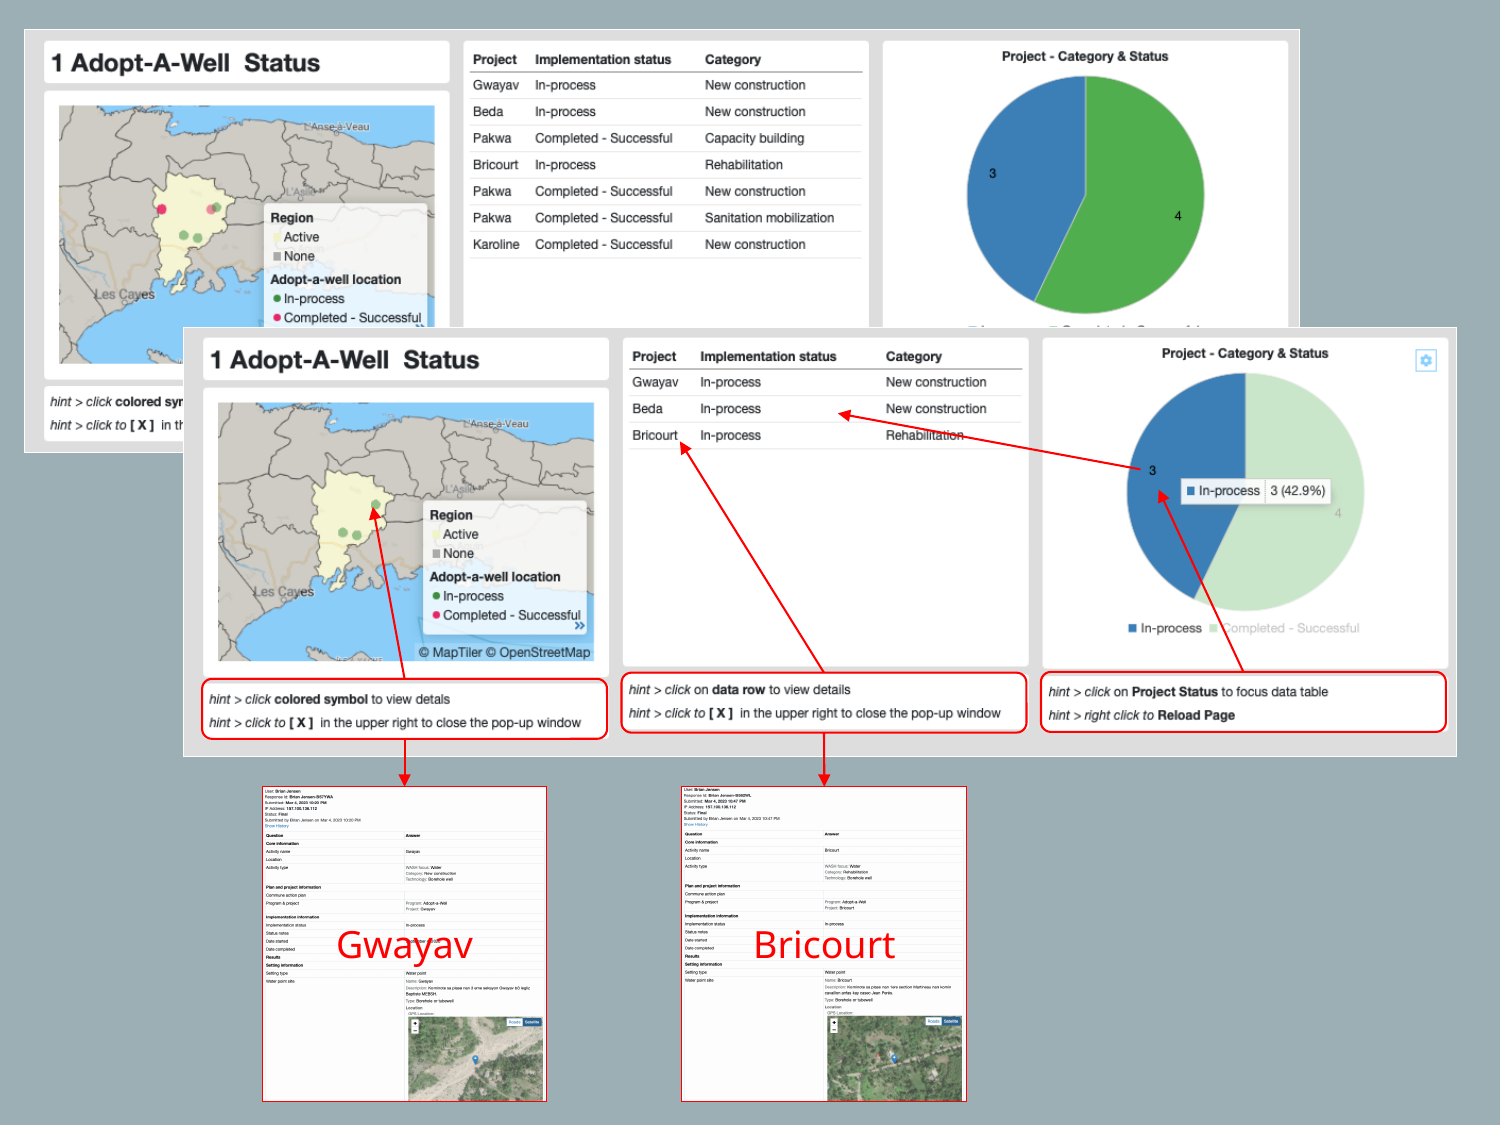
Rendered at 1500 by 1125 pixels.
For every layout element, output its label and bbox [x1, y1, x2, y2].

picture [24, 29, 1300, 453]
picture [262, 786, 548, 1102]
picture [681, 786, 967, 1102]
text_box [183, 327, 1457, 757]
